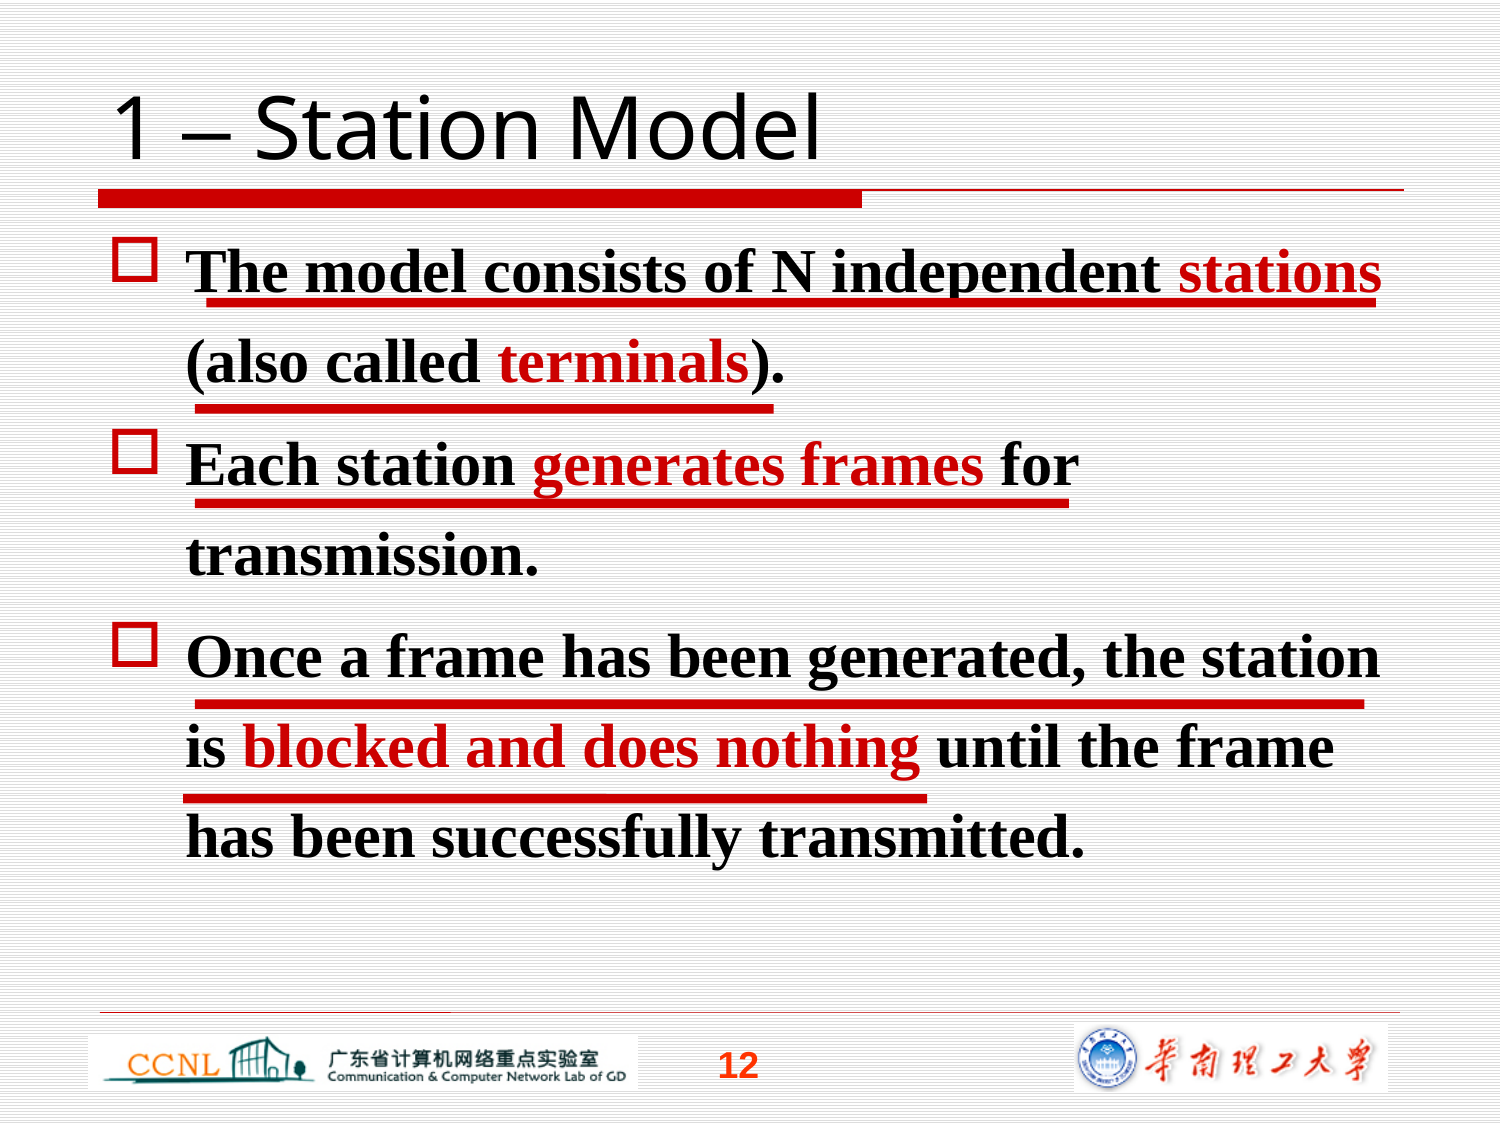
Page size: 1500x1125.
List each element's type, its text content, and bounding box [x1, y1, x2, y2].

picture [88, 1034, 638, 1090]
picture [1074, 1024, 1388, 1092]
list The model consists of N independent stations (also called terminals). Each station generates frames for transmission. Once a frame has been generated, the station is blocked and does nothing until the frame has been successfully transmitted. [92, 207, 1406, 988]
title 1 – Station Model [93, 49, 1407, 185]
